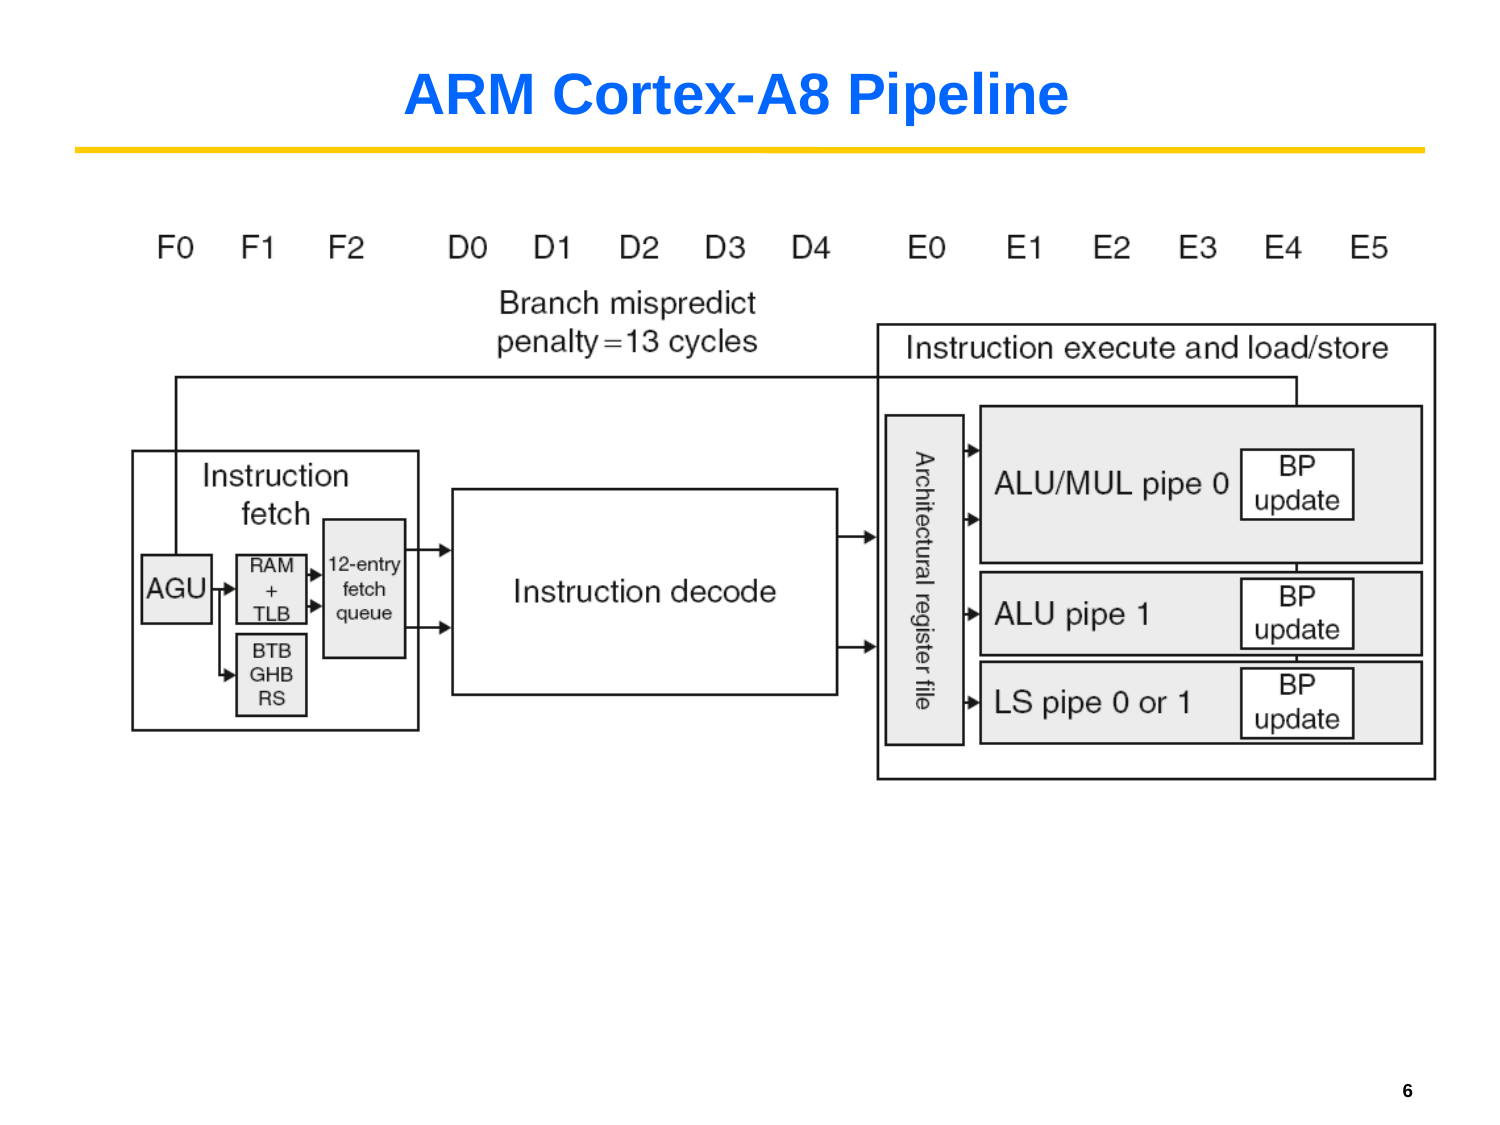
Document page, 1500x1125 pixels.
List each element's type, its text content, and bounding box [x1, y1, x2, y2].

slide_number 6 [1387, 1062, 1463, 1118]
title ARM Cortex-A8 Pipeline [24, 45, 1450, 138]
picture [88, 206, 1468, 799]
